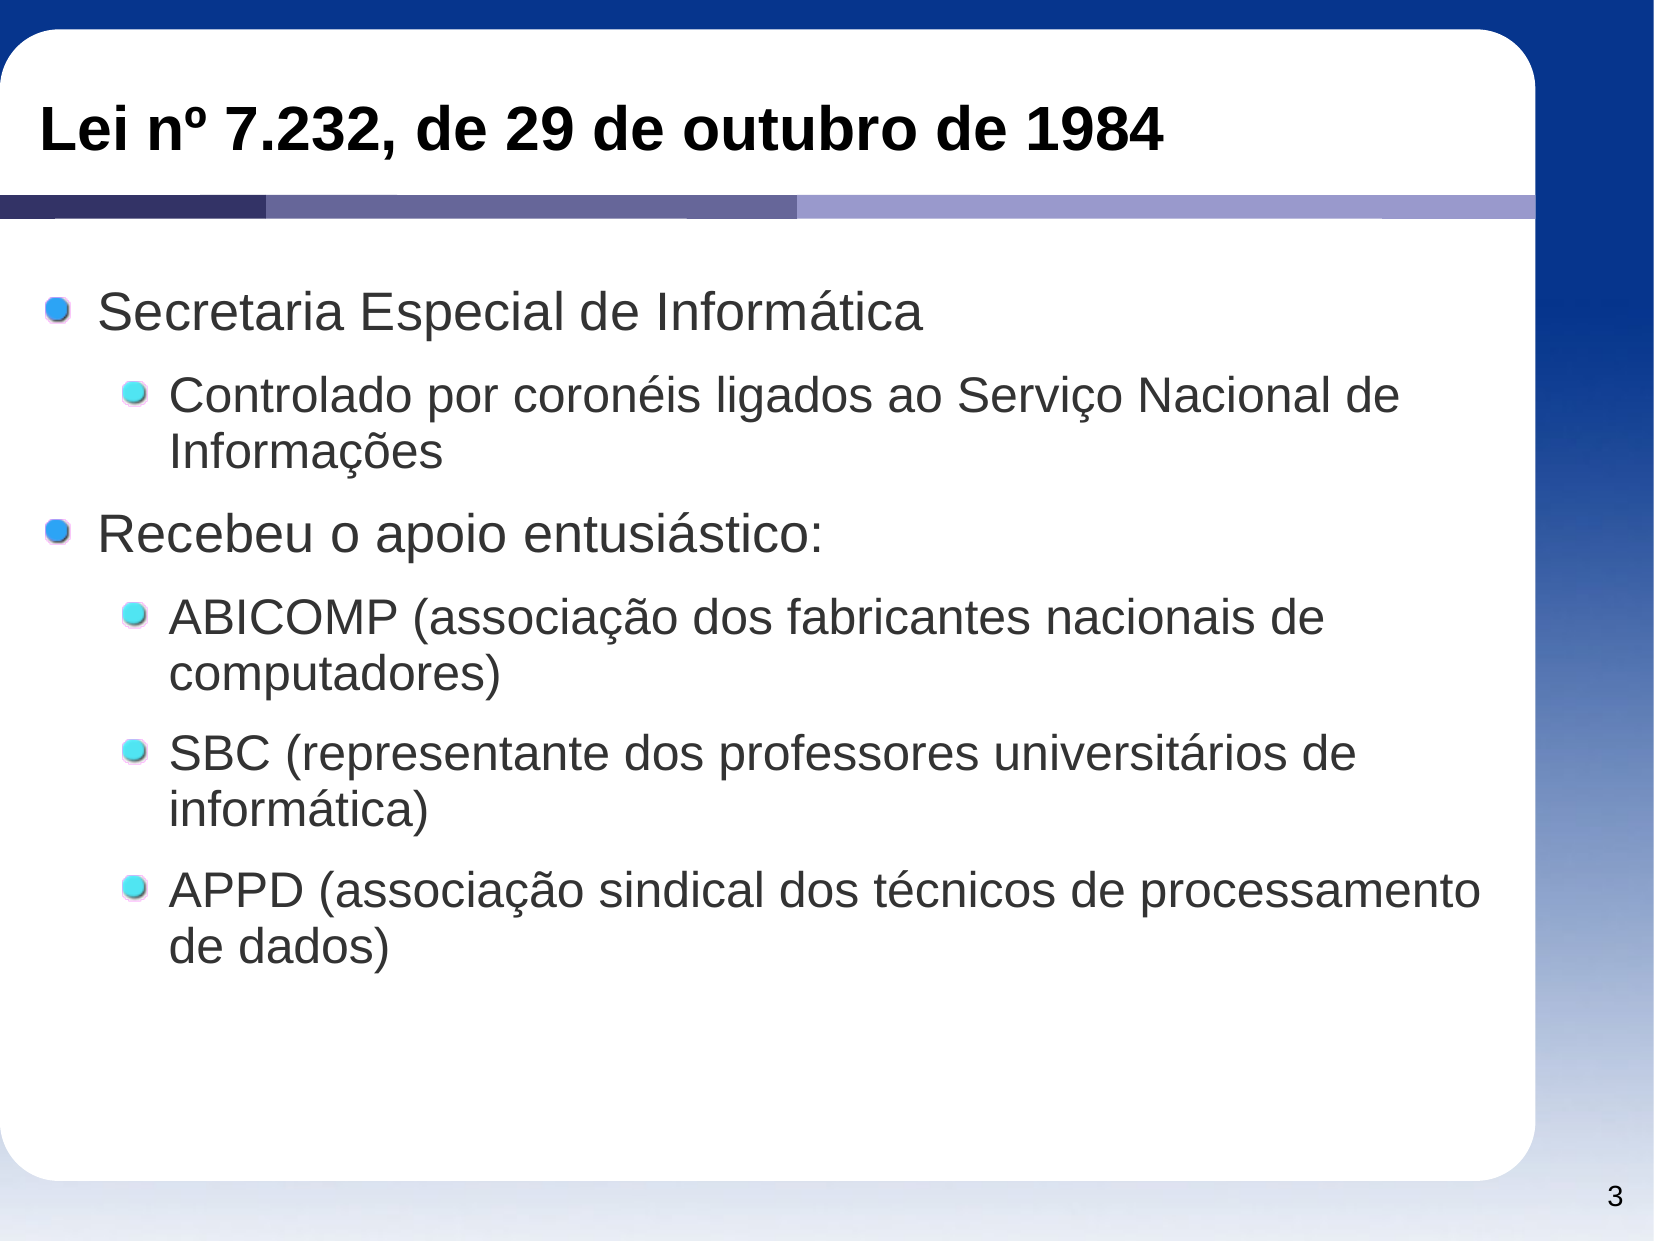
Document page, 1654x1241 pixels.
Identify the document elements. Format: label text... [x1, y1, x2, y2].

picture [121, 874, 149, 903]
picture [121, 380, 149, 408]
list Secretaria Especial de Informática Controlado por coronéis ligados ao Serviço Nacional de Informações Recebeu o apoio entusiástico: ABICOMP (associação dos fabricantes nacionais de computadores) SBC (representante dos professores universitários de informática) APPD (associação sindical dos técnicos de processamento de dados) [26, 282, 1500, 1204]
slide_number 3 [1499, 1180, 1624, 1241]
picture [44, 296, 72, 325]
picture [0, 0, 1654, 1241]
picture [44, 518, 72, 546]
picture [121, 738, 149, 766]
title Lei nº 7.232, de 29 de outubro de 1984 [39, 82, 1516, 178]
picture [121, 601, 149, 630]
picture [0, 1133, 1499, 1241]
